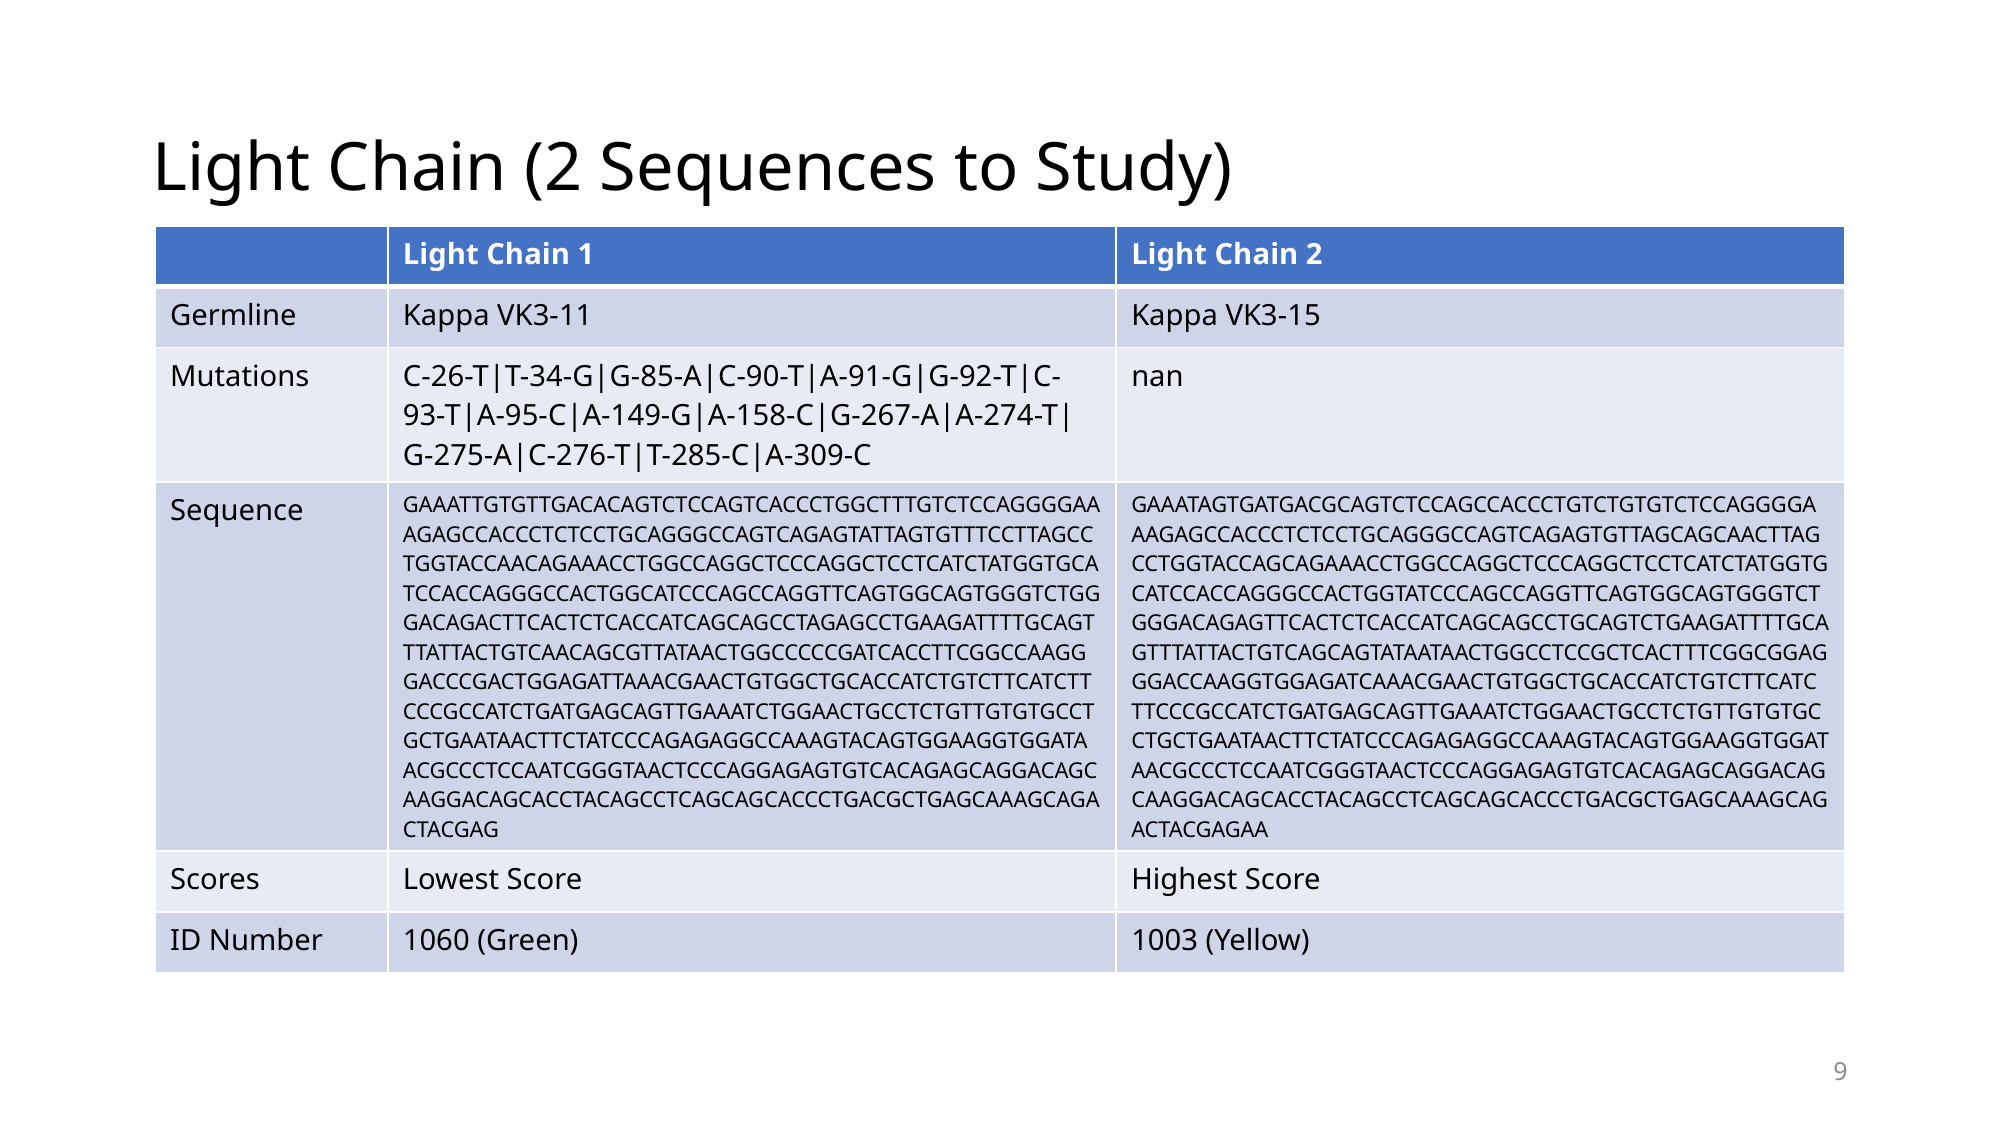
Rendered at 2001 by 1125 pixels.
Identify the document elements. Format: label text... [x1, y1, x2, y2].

table_cell Highest Score [1117, 852, 1844, 911]
table_cell Sequence [156, 483, 387, 850]
table_cell GAAATTGTGTTGACACAGTCTCCAGTCACCCTGGCTTTGTCTCCAGGGGAAAGAGCCACCCTCTCCTGCAGGGCCAGTCAGAGTATTAGTGTTTCCTTAGCCTGGTACCAACAGAAACCTGGCCAGGCTCCCAGGCTCCTCATCTATGGTGCATCCACCAGGGCCACTGGCATCCCAGCCAGGTTCAGTGGCAGTGGGTCTGGGACAGACTTCACTCTCACCATCAGCAGCCTAGAGCCTGAAGATTTTGCAGTTTATTACTGTCAACAGCGTTATAACTGGCCCCCGATCACCTTCGGCCAAGGGACCCGACTGGAGATTAAACGAACTGTGGCTGCACCATCTGTCTTCATCTTCCCGCCATCTGATGAGCAGTTGAAATCTGGAACTGCCTCTGTTGTGTGCCTGCTGAATAACTTCTATCCCAGAGAGGCCAAAGTACAGTGGAAGGTGGATAACGCCCTCCAATCGGGTAACTCCCAGGAGAGTGTCACAGAGCAGGACAGCAAGGACAGCACCTACAGCCTCAGCAGCACCCTGACGCTGAGCAAAGCAGACTACGAG [389, 483, 1115, 850]
table_cell Mutations [156, 348, 387, 481]
table_cell nan [1117, 348, 1844, 481]
table_cell Lowest Score [389, 852, 1115, 911]
table_cell 1060 (Green) [389, 913, 1115, 972]
table_cell 1003 (Yellow) [1117, 913, 1844, 972]
table_cell ID Number [156, 913, 387, 972]
table_cell C-26-T|T-34-G|G-85-A|C-90-T|A-91-G|G-92-T|C-93-T|A-95-C|A-149-G|A-158-C|G-267-A|A-274-T|G-275-A|C-276-T|T-285-C|A-309-C [389, 348, 1115, 481]
slide_number 9 [1412, 1042, 1863, 1103]
title Light Chain (2 Sequences to Study) [137, 59, 1863, 278]
table_header Light Chain 1 [389, 227, 1115, 284]
table_cell Kappa VK3-11 [389, 289, 1115, 347]
table_header [156, 227, 387, 284]
table_cell Kappa VK3-15 [1117, 289, 1844, 347]
table_cell GAAATAGTGATGACGCAGTCTCCAGCCACCCTGTCTGTGTCTCCAGGGGAAAGAGCCACCCTCTCCTGCAGGGCCAGTCAGAGTGTTAGCAGCAACTTAGCCTGGTACCAGCAGAAACCTGGCCAGGCTCCCAGGCTCCTCATCTATGGTGCATCCACCAGGGCCACTGGTATCCCAGCCAGGTTCAGTGGCAGTGGGTCTGGGACAGAGTTCACTCTCACCATCAGCAGCCTGCAGTCTGAAGATTTTGCAGTTTATTACTGTCAGCAGTATAATAACTGGCCTCCGCTCACTTTCGGCGGAGGGACCAAGGTGGAGATCAAACGAACTGTGGCTGCACCATCTGTCTTCATCTTCCCGCCATCTGATGAGCAGTTGAAATCTGGAACTGCCTCTGTTGTGTGCCTGCTGAATAACTTCTATCCCAGAGAGGCCAAAGTACAGTGGAAGGTGGATAACGCCCTCCAATCGGGTAACTCCCAGGAGAGTGTCACAGAGCAGGACAGCAAGGACAGCACCTACAGCCTCAGCAGCACCCTGACGCTGAGCAAAGCAGACTACGAGAA [1117, 483, 1844, 850]
table_cell Scores [156, 852, 387, 911]
table_header Light Chain 2 [1117, 227, 1844, 284]
table_cell Germline [156, 289, 387, 347]
